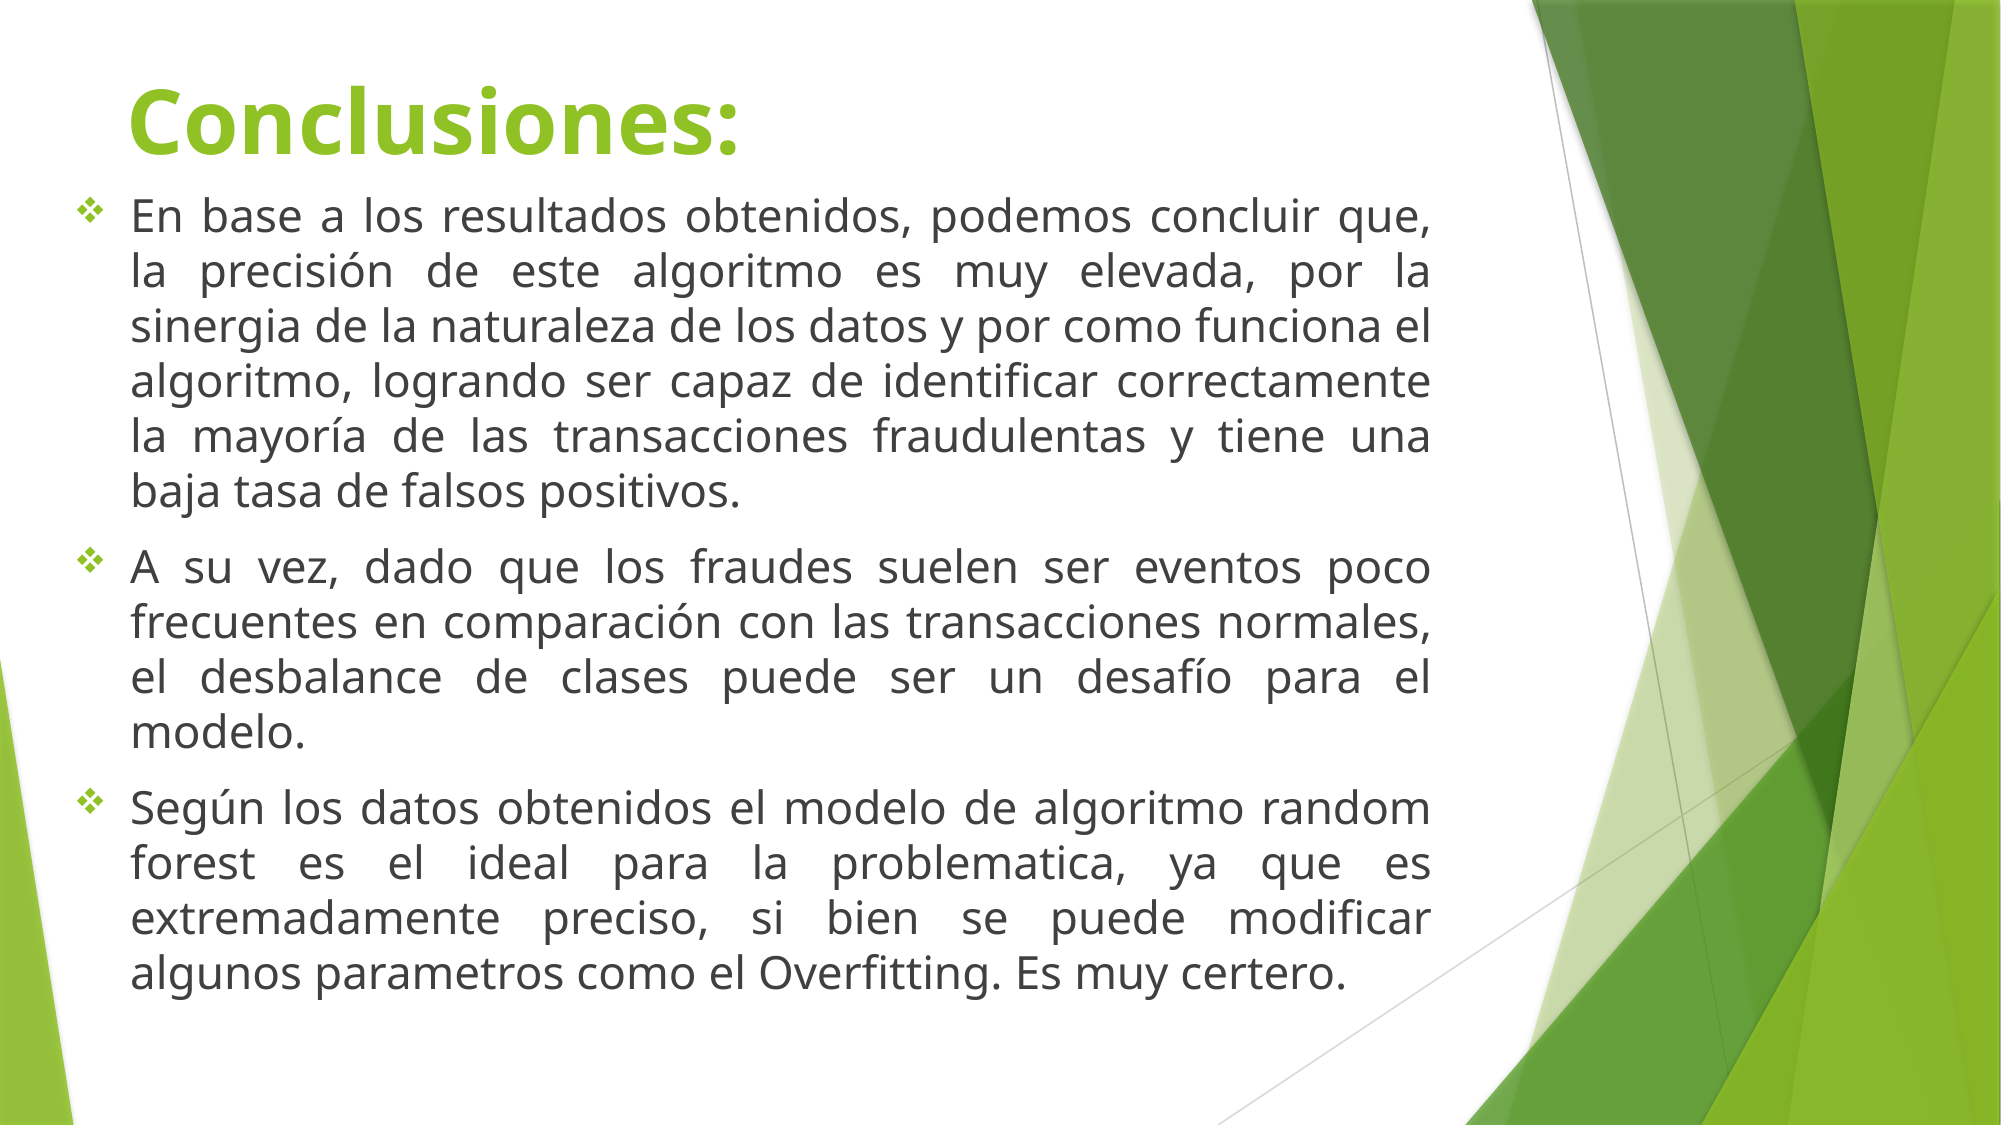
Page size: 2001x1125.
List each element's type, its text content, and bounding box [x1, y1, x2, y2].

title Conclusiones: [111, 56, 1522, 180]
list En base a los resultados obtenidos, podemos concluir que, la precisión de este algoritmo es muy elevada, por la sinergia de la naturaleza de los datos y por como funciona el algoritmo, logrando ser capaz de identificar correctamente la mayoría de las transacciones fraudulentas y tiene una baja tasa de falsos positivos. A su vez, dado que los fraudes suelen ser eventos poco frecuentes en comparación con las transacciones normales, el desbalance de clases puede ser un desafío para el modelo. Según los datos obtenidos el modelo de algoritmo random forest es el ideal para la problematica, ya que es extremadamente preciso, si bien se puede modificar algunos parametros como el Overfitting. Es muy certero. [58, 179, 1448, 883]
